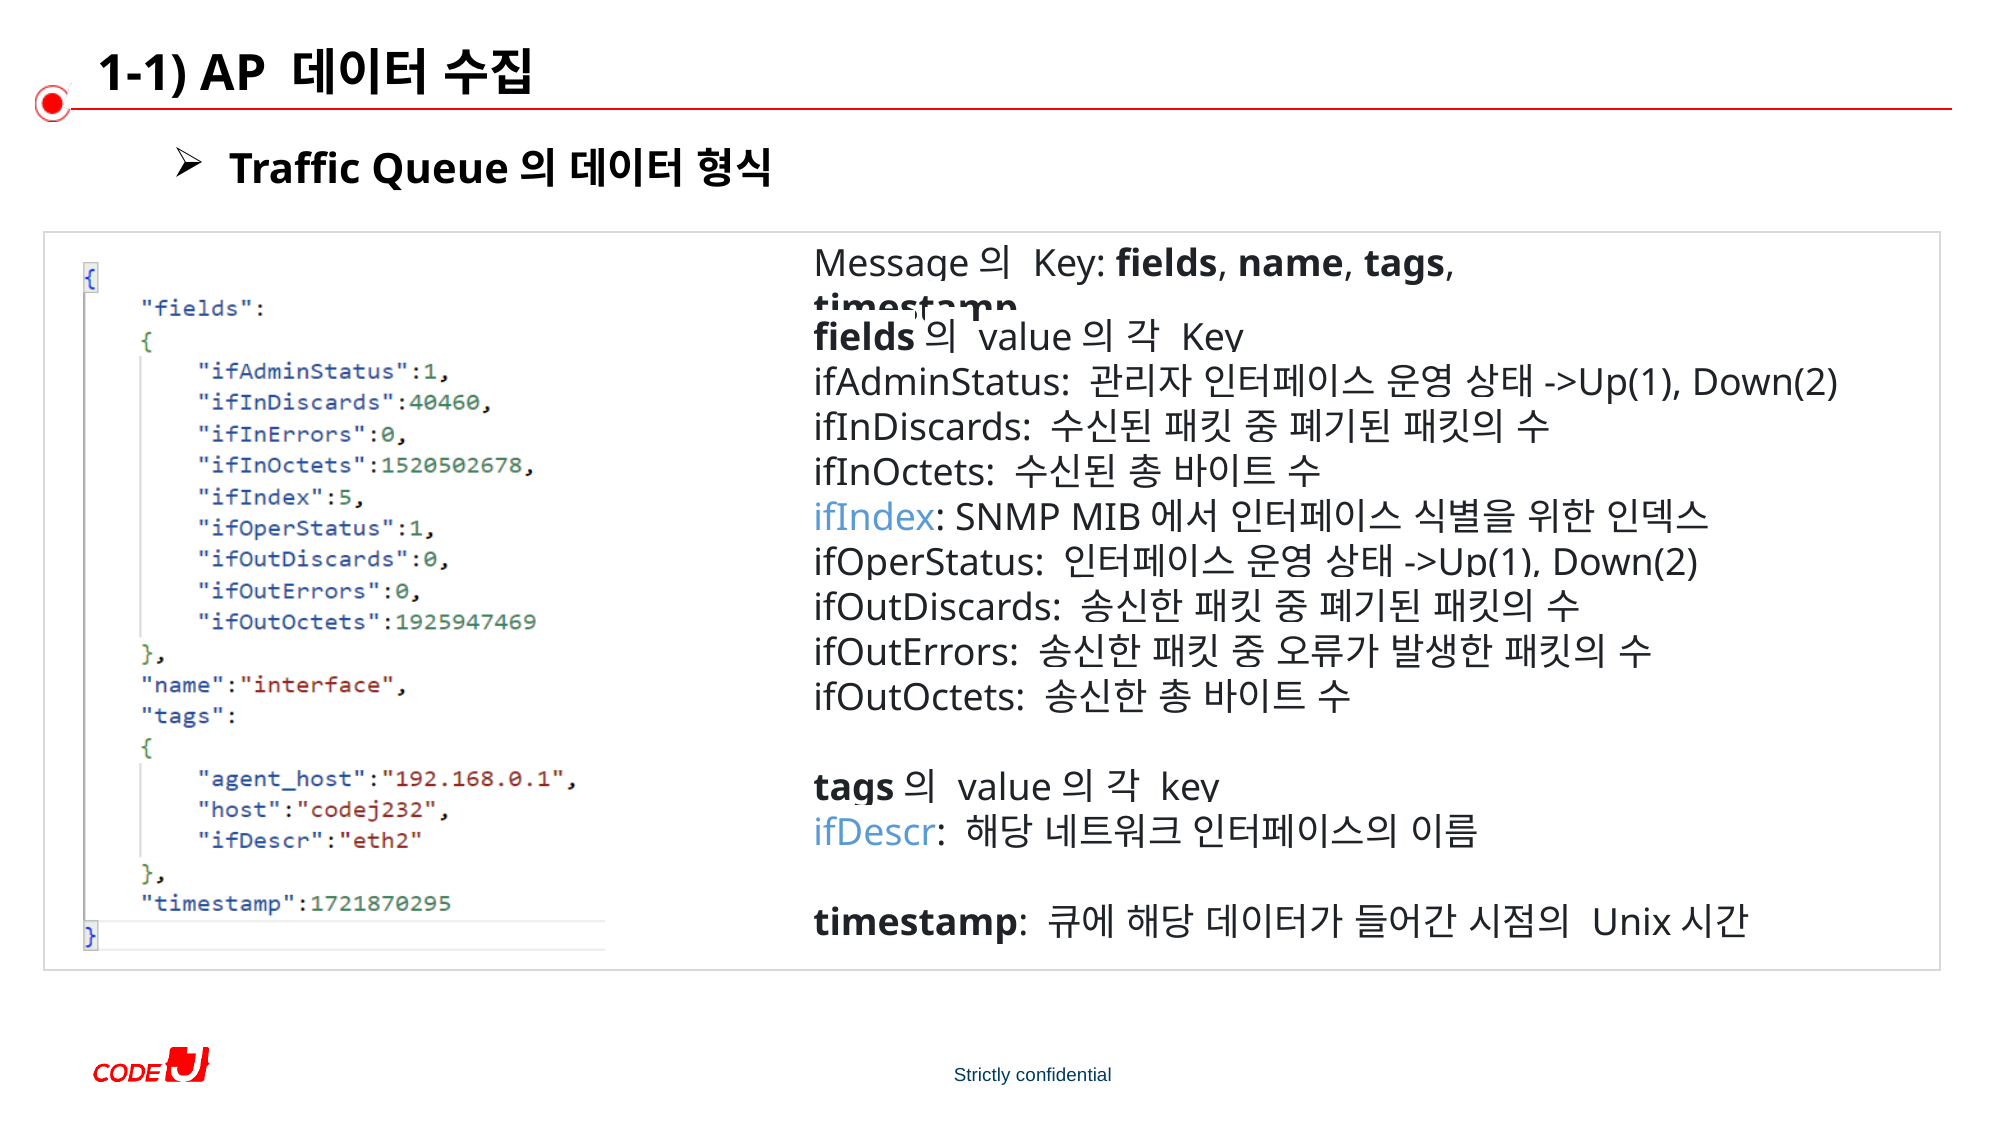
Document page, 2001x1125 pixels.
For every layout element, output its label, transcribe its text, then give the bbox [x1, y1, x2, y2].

title 1-1) AP 데이터 수집 [82, 45, 1948, 104]
picture [82, 1042, 233, 1096]
picture [82, 261, 605, 951]
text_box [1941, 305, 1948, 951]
text_box [43, 231, 1941, 971]
picture [34, 83, 75, 122]
text_box Traffic Queue의 데이터 형식 [157, 134, 1107, 200]
